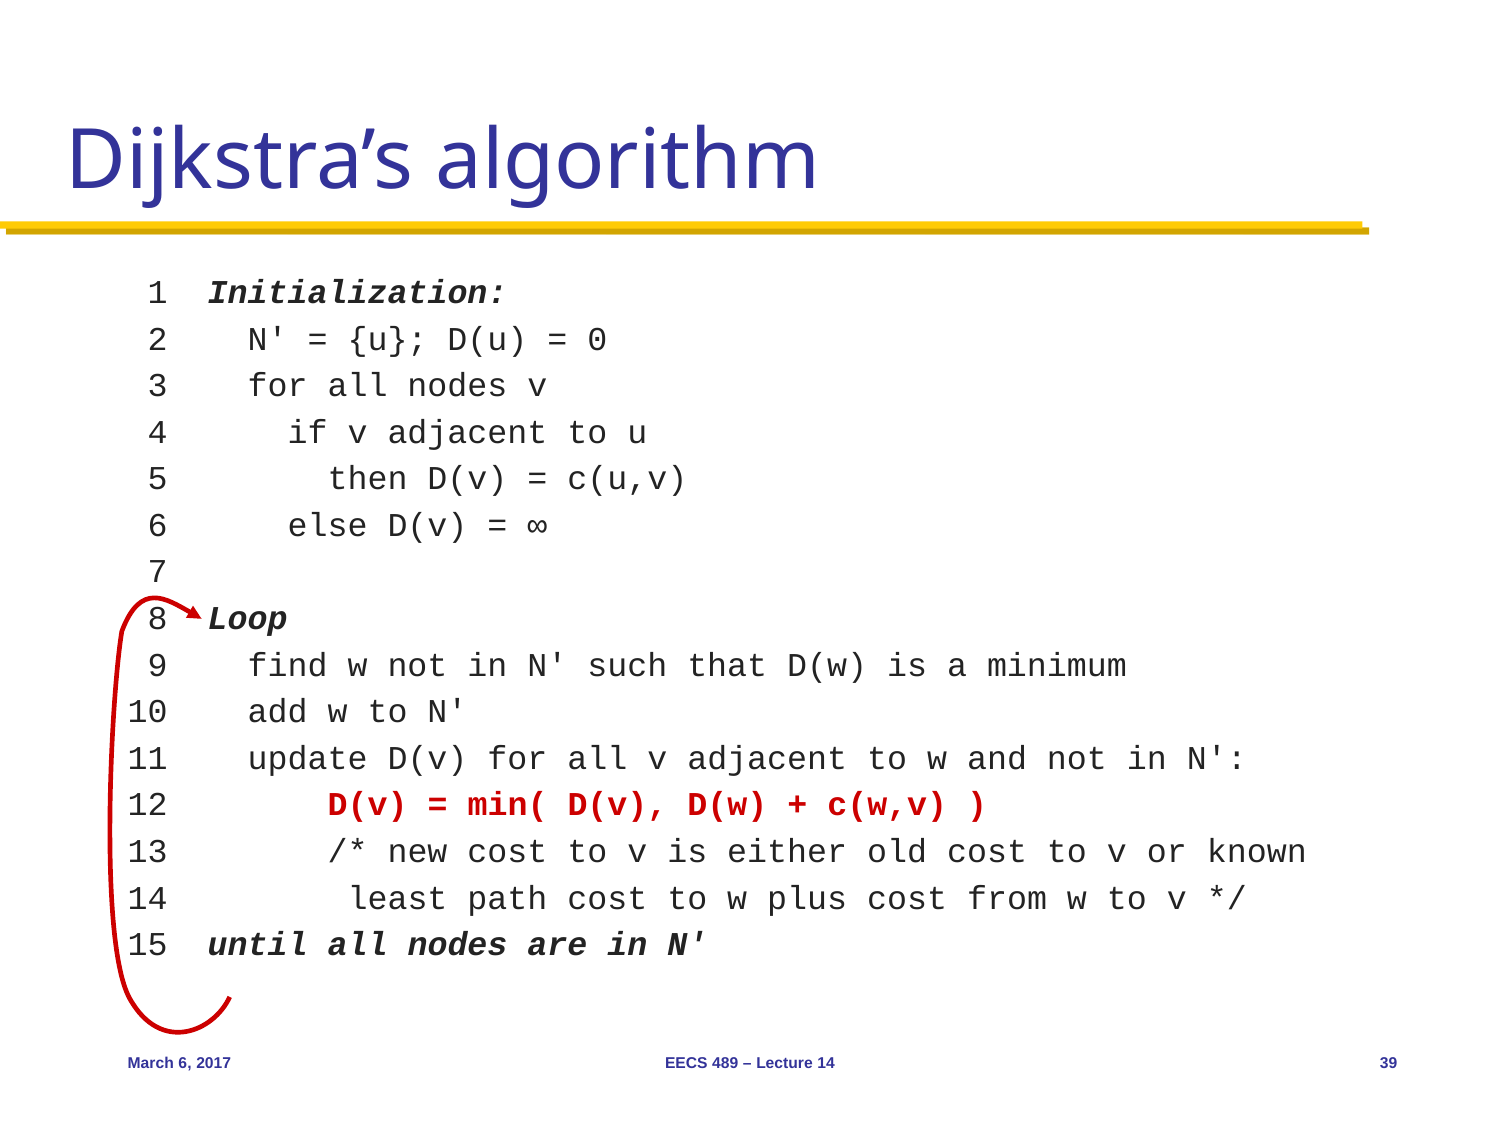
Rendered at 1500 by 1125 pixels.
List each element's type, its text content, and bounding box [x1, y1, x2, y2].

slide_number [112, 1024, 426, 1101]
slide_number 39 [1312, 1024, 1413, 1101]
title Dijkstra’s algorithm [49, 24, 1451, 213]
list 1 Initialization: 2 N' = {u}; D(u) = 0 3 for all nodes v 4 if v adjacent to u 5 then D(v) = c(u,v) 6 else D(v) = ∞ 7 8 Loop 9 find w not in N' such that D(w) is a minimum 10 add w to N' 11 update D(v) for all v adjacent to w and not in N': 12 D(v) = min( D(v), D(w) + c(w,v) ) 13 /* new cost to v is either old cost to v or known 14 least path cost to w plus cost from w to v */ 15 until all nodes are in N' [112, 262, 1413, 988]
text_box [109, 598, 230, 1024]
footer EECS 489 – Lecture 14 [512, 1024, 988, 1101]
